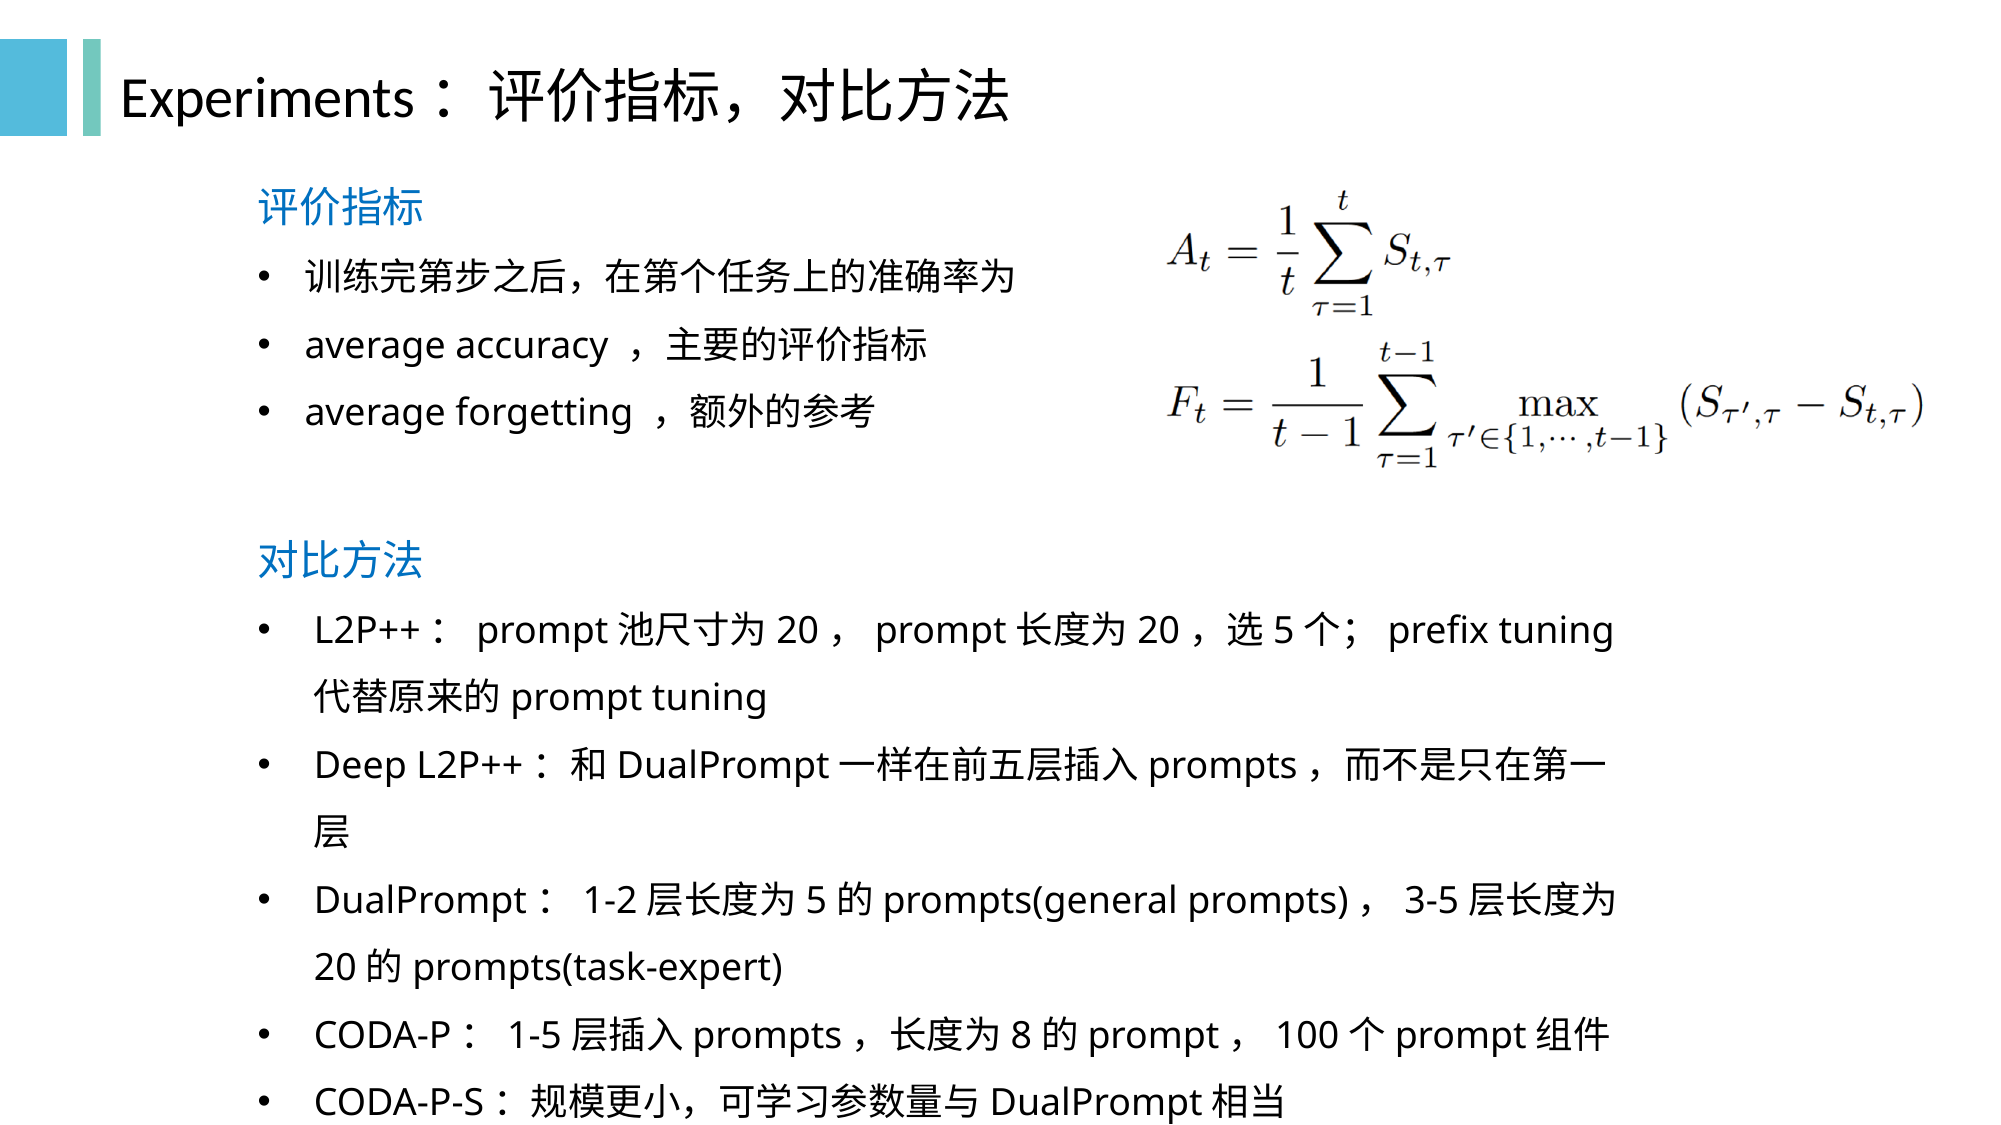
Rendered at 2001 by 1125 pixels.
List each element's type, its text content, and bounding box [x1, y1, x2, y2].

title Experiments：评价指标，对比方法 [105, 39, 1900, 149]
picture [1162, 187, 1925, 472]
